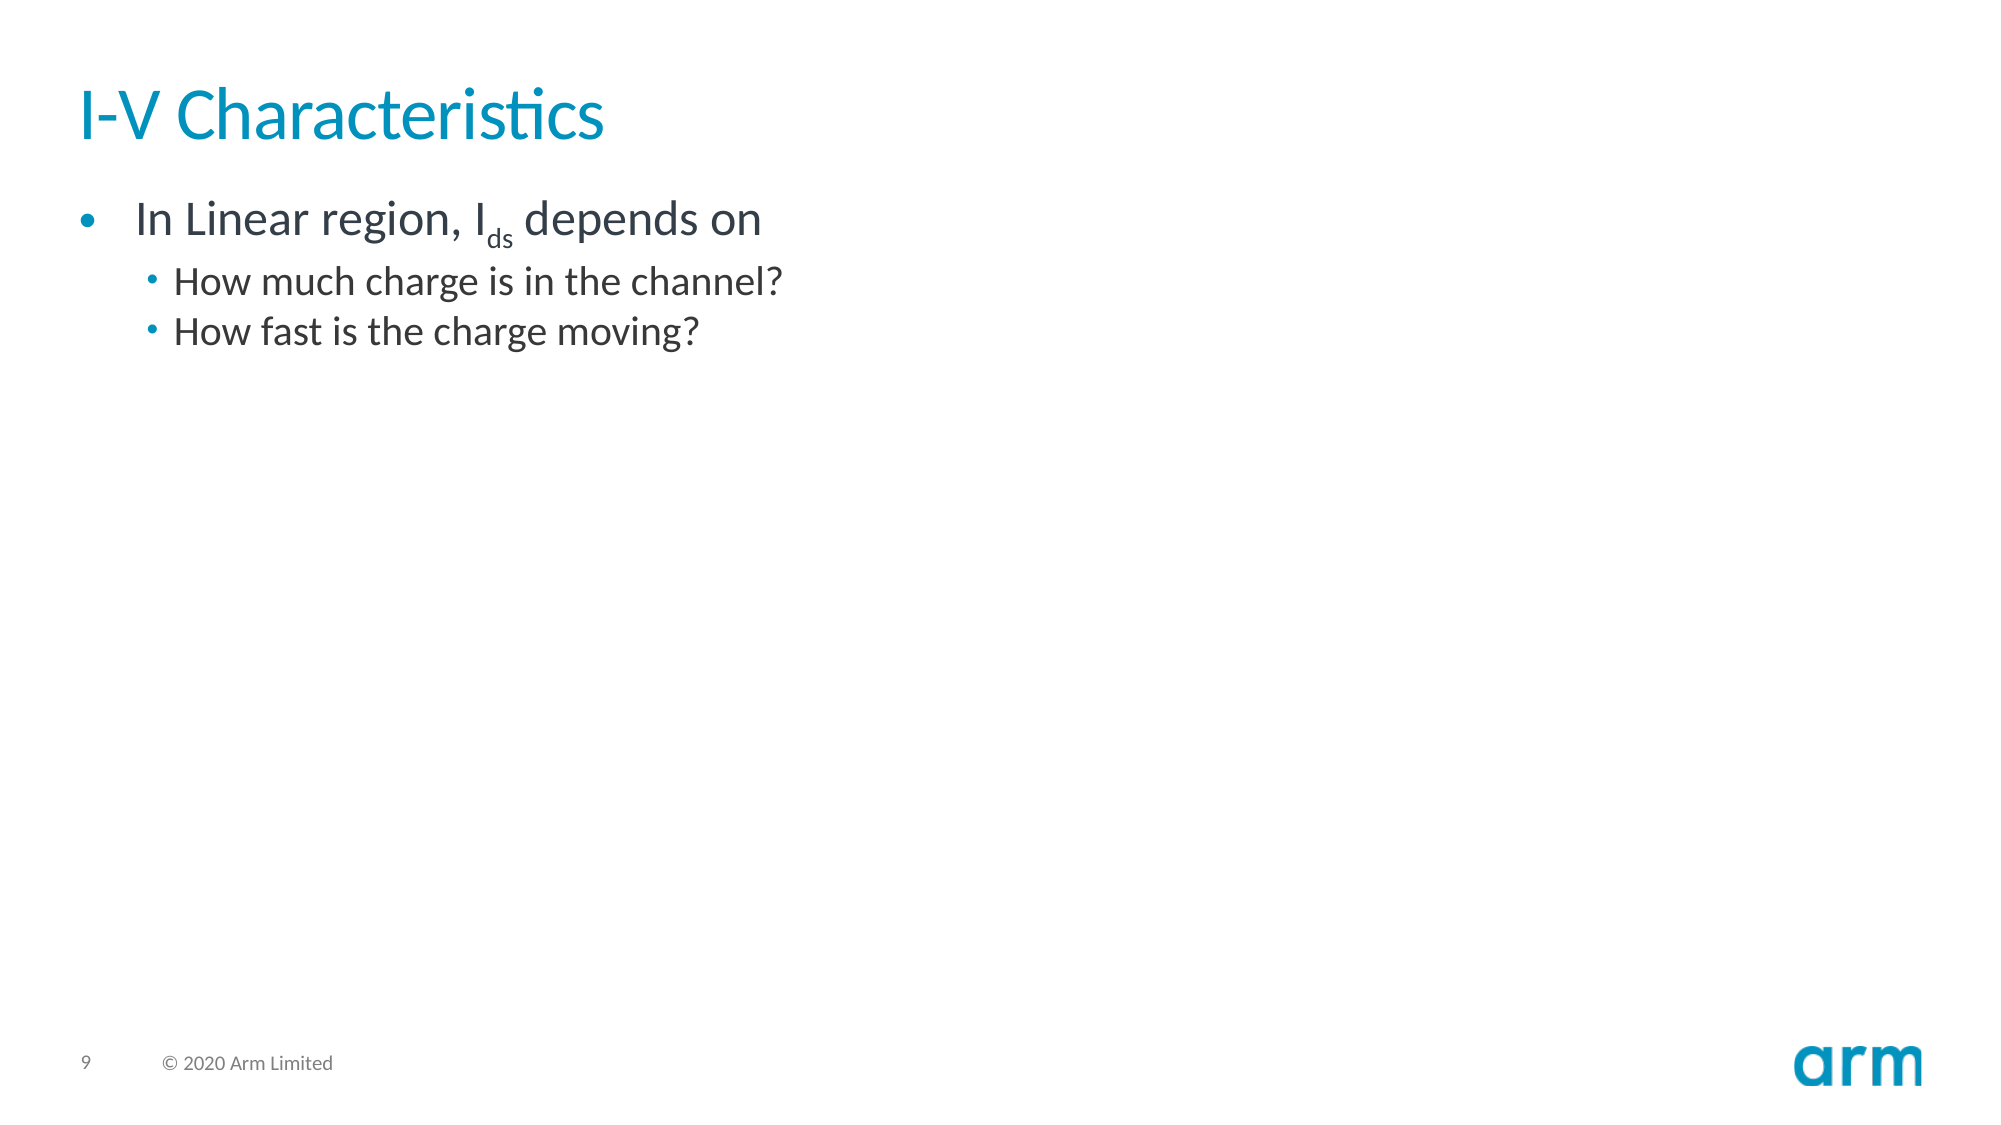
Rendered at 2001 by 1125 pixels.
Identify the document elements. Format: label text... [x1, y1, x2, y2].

list In Linear region, Ids depends on How much charge is in the channel? How fast is the charge moving? [78, 185, 1923, 941]
title I-V Characteristics [78, 78, 1922, 185]
